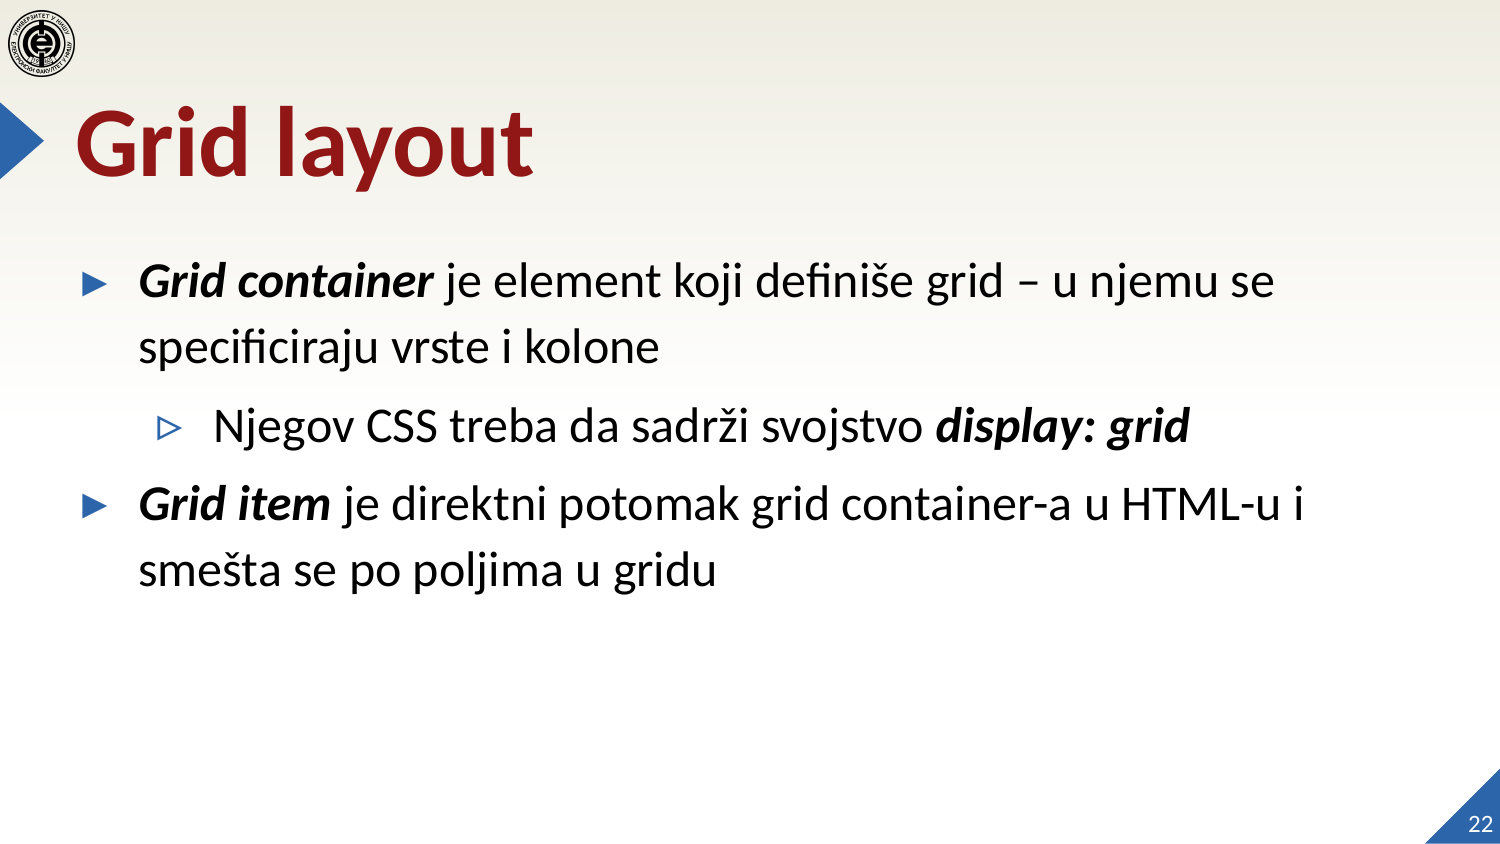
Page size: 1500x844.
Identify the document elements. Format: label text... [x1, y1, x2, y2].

slide_number 22 [1418, 760, 1494, 838]
title Grid layout [75, 99, 1477, 213]
list Grid container je element koji definiše grid – u njemu se specificiraju vrste i kolone Njegov CSS treba da sadrži svojstvo display: grid Grid item je direktni potomak grid container-a u HTML-u i smešta se po poljima u gridu [63, 241, 1451, 690]
picture [8, 10, 75, 77]
